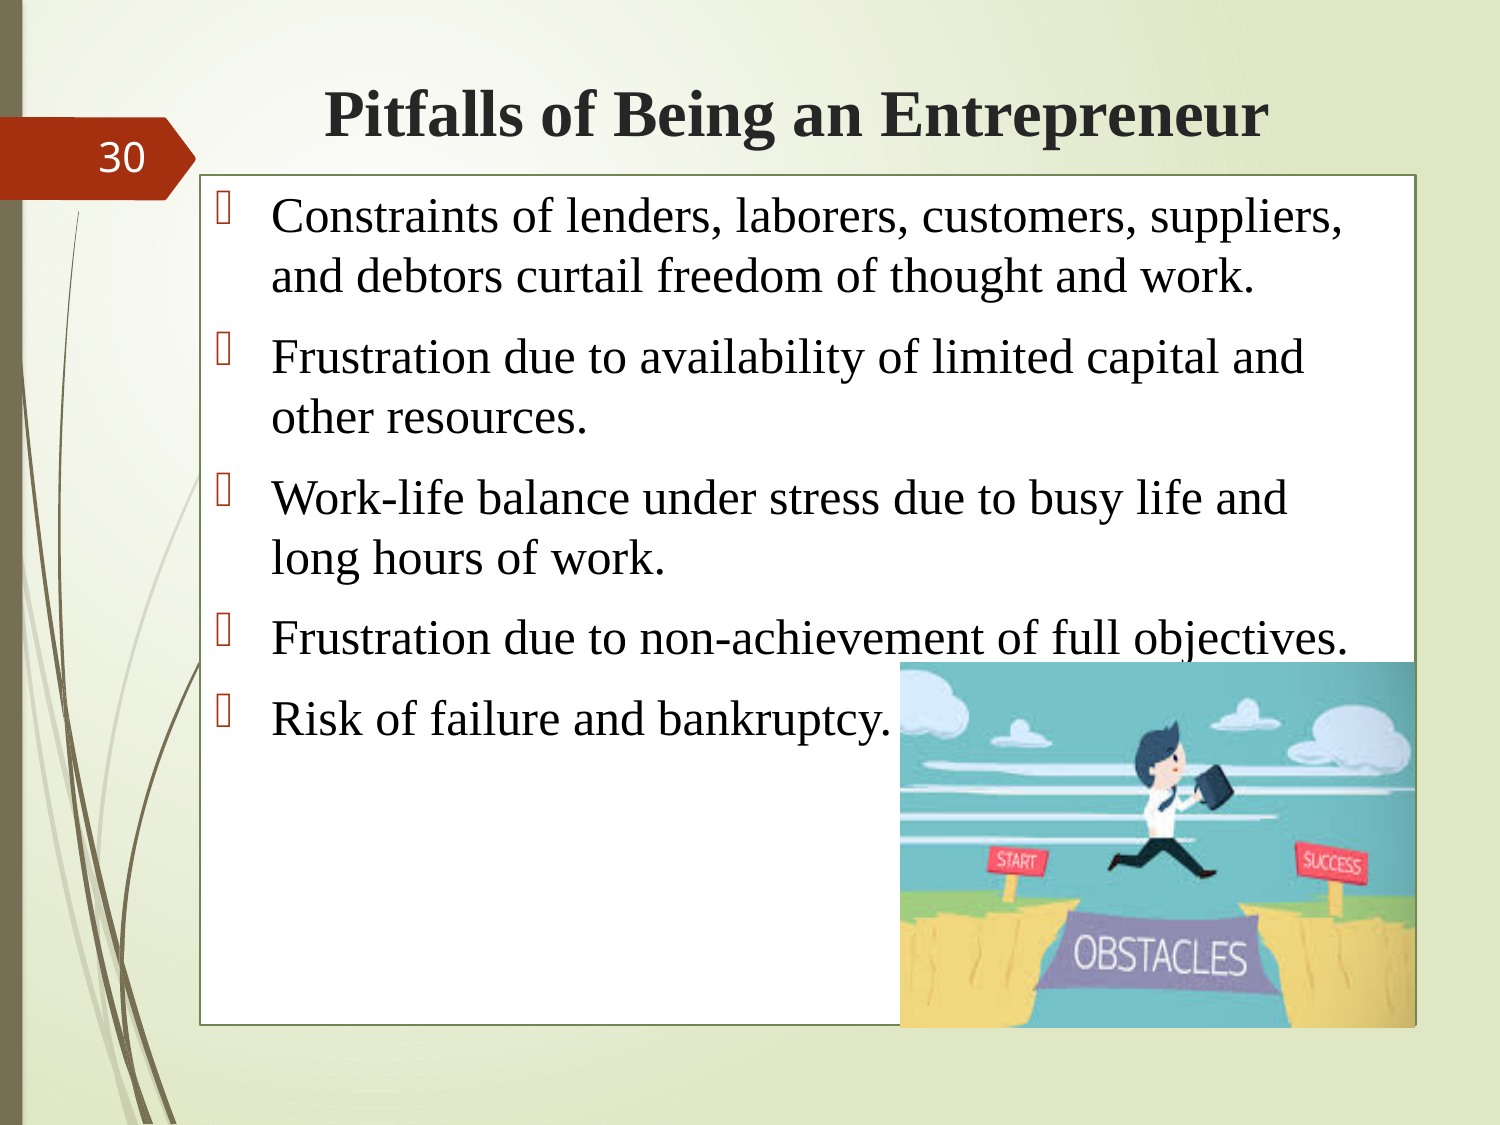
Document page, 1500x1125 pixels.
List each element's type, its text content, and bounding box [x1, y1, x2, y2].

list Constraints of lenders, laborers, customers, suppliers, and debtors curtail freedom of thought and work. Frustration due to availability of limited capital and other resources. Work-life balance under stress due to busy life and long hours of work. Frustration due to non-achievement of full objectives. Risk of failure and bankruptcy. [199, 174, 1417, 1026]
picture [899, 662, 1415, 1029]
title Pitfalls of Being an Entrepreneur [249, 62, 1347, 173]
slide_number 30 [65, 129, 162, 190]
